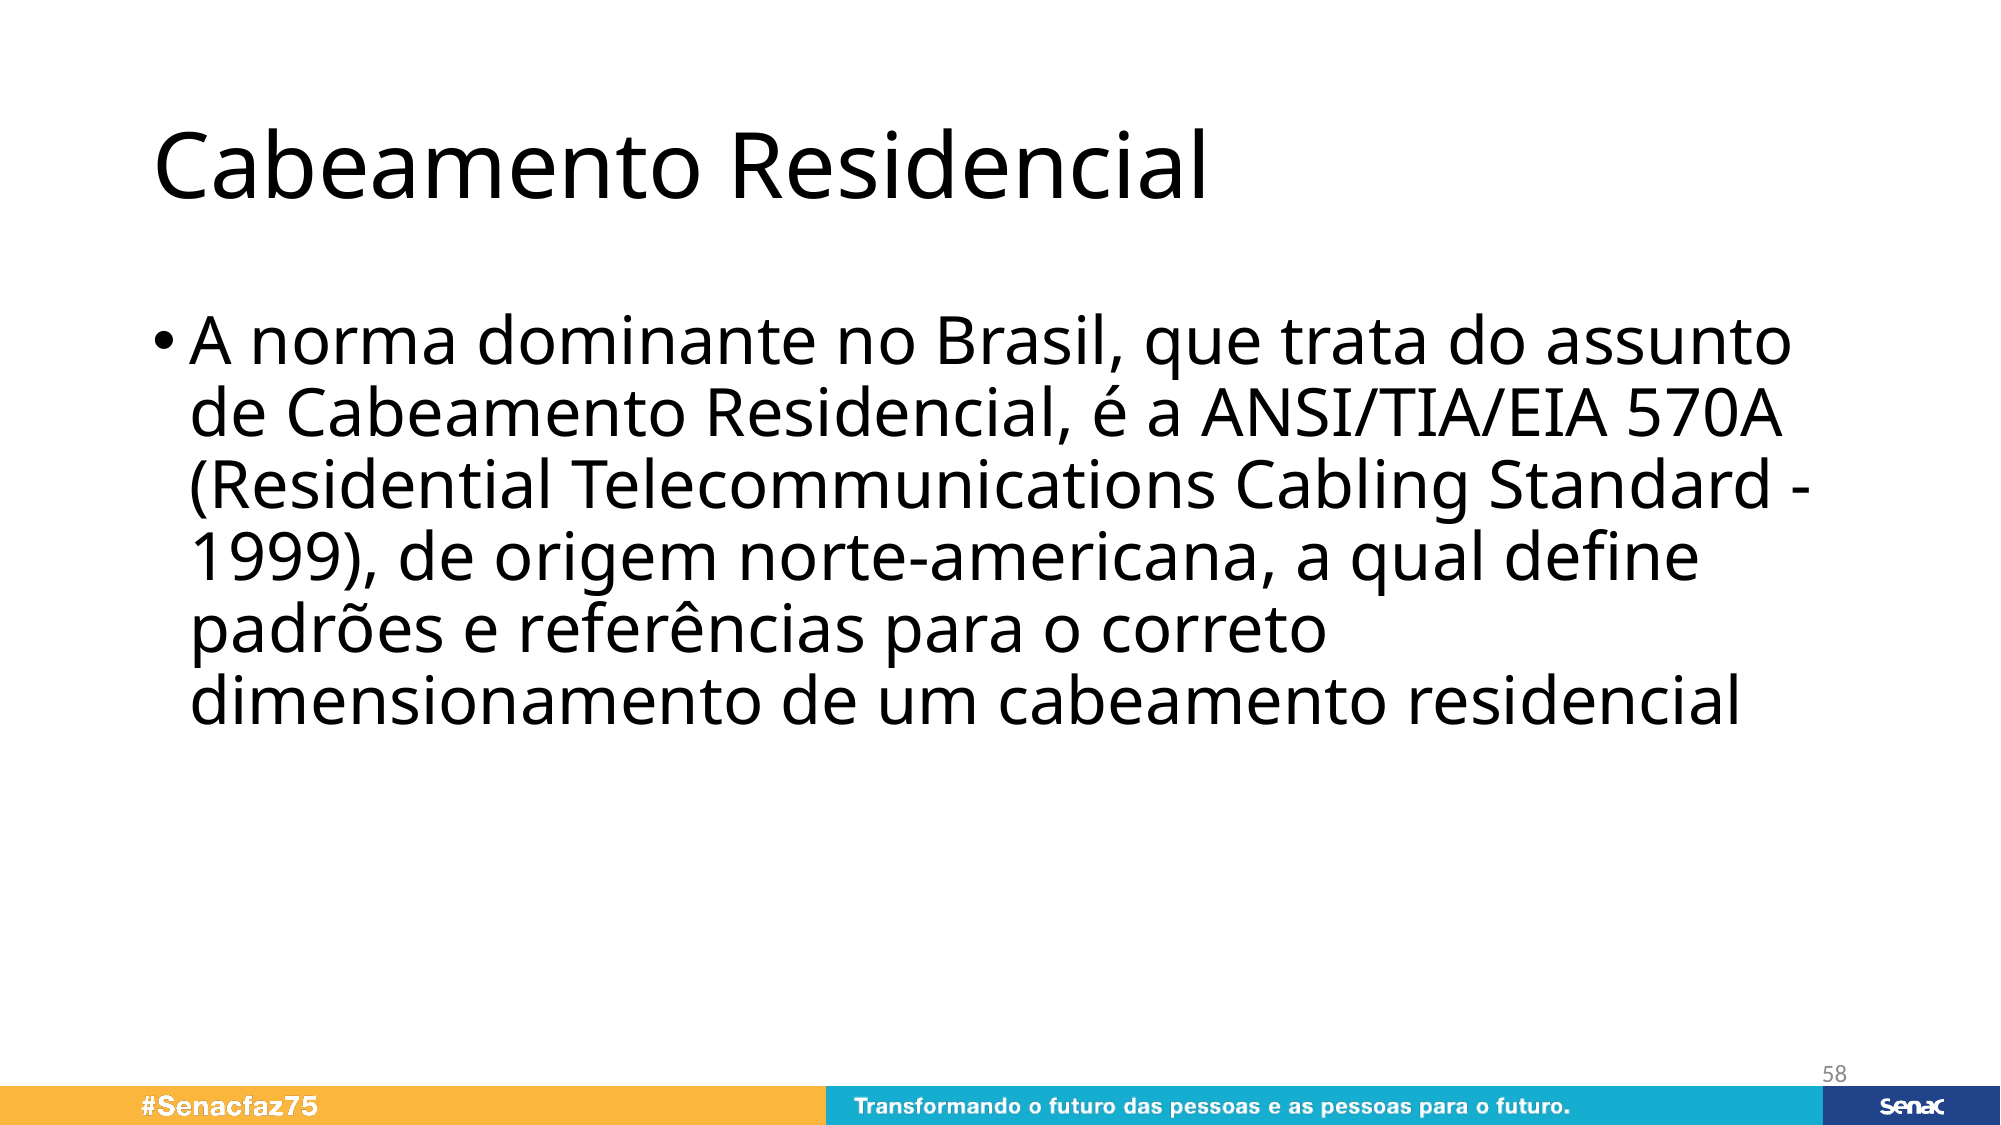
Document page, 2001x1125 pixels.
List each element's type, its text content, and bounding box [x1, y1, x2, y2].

slide_number 58 [1412, 1042, 1863, 1103]
list A norma dominante no Brasil, que trata do assunto de Cabeamento Residencial, é a ANSI/TIA/EIA 570A (Residential Telecommunications Cabling Standard - 1999), de origem norte-americana, a qual define padrões e referências para o correto dimensionamento de um cabeamento residencial [137, 299, 1863, 1014]
picture [0, 1078, 2000, 1125]
title Cabeamento Residencial [137, 59, 1863, 278]
